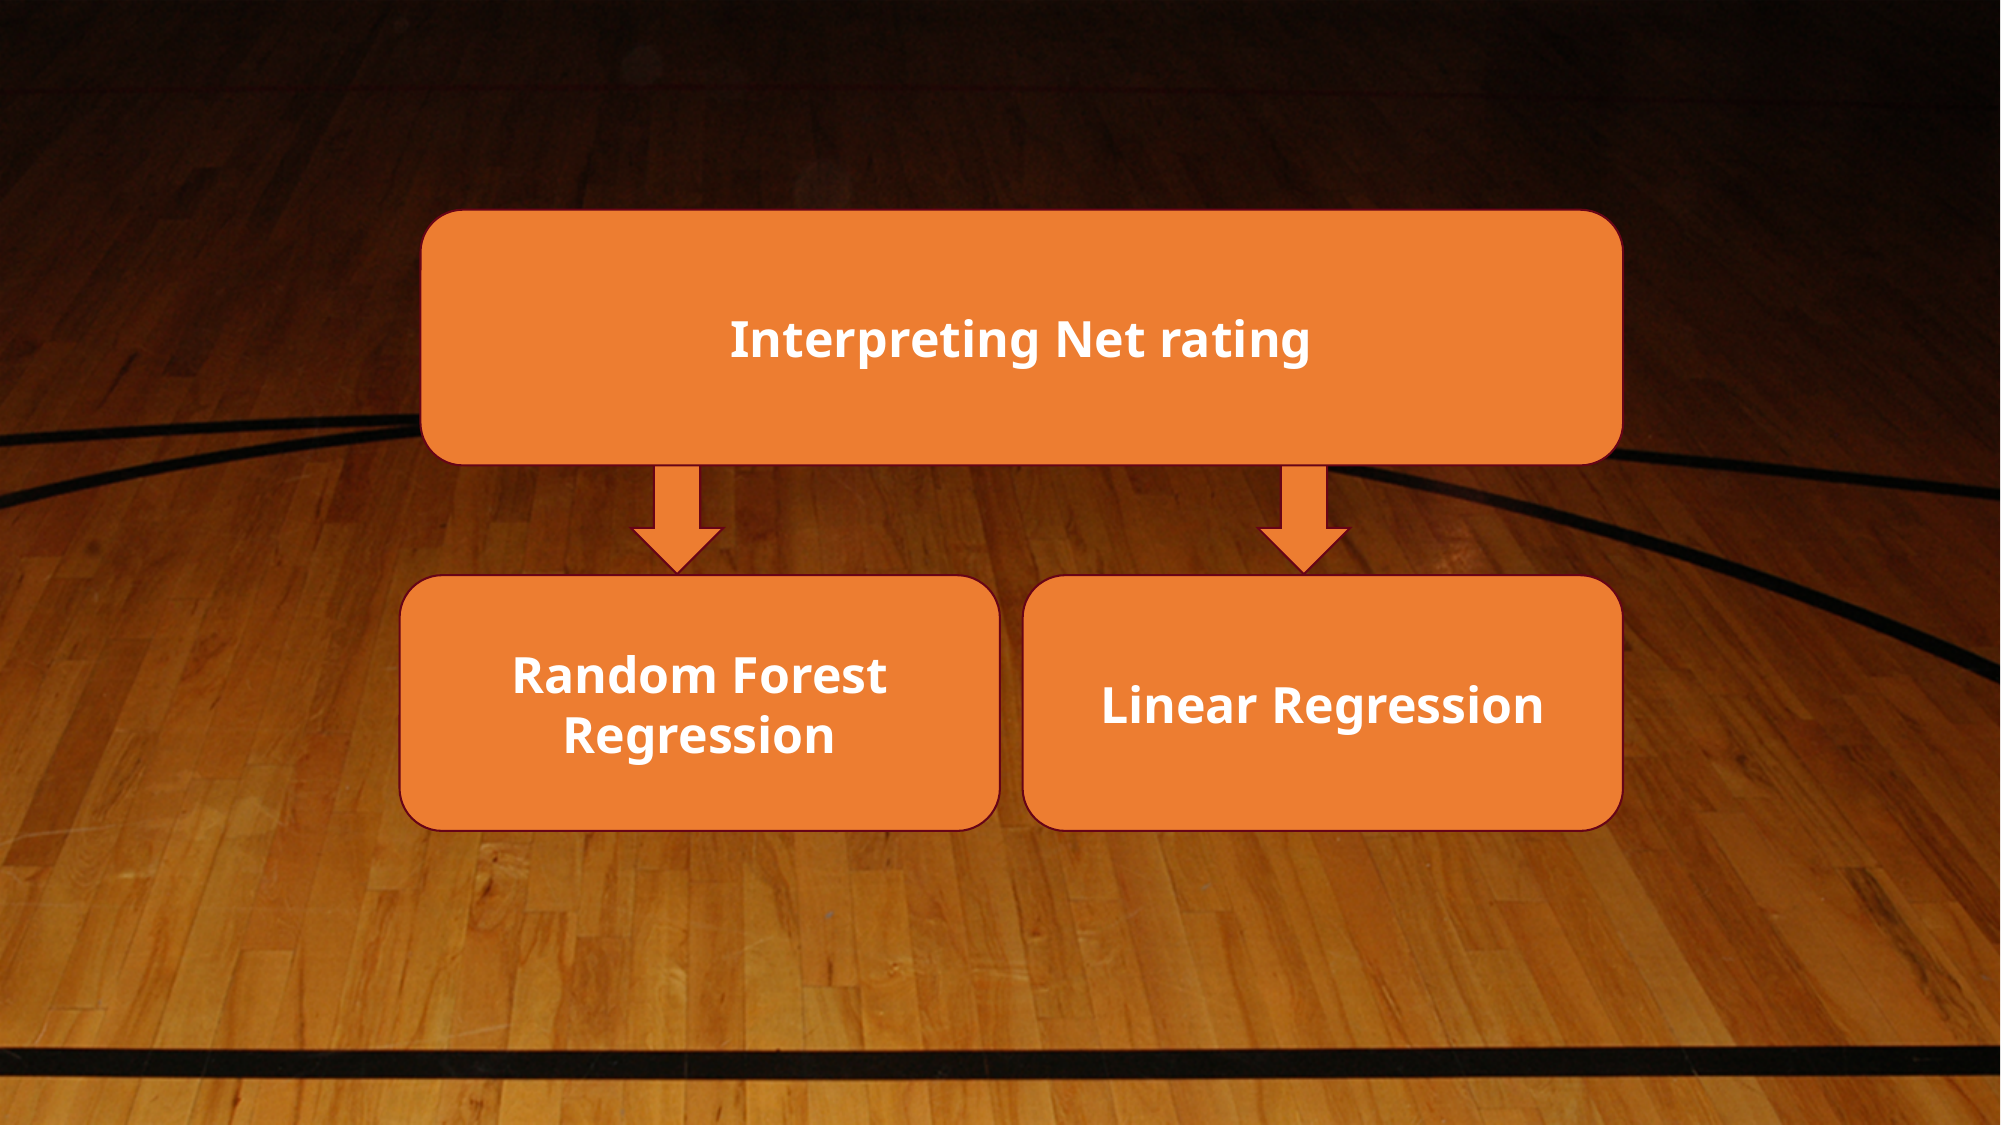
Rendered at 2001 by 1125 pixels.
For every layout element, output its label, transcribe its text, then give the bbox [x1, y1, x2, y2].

text_box Linear Regression [1021, 574, 1625, 832]
text_box Interpreting Net rating [419, 208, 1625, 467]
text_box Random Forest Regression [398, 574, 1001, 832]
text_box [628, 467, 726, 574]
text_box [1255, 467, 1353, 574]
picture [0, 0, 2001, 1125]
